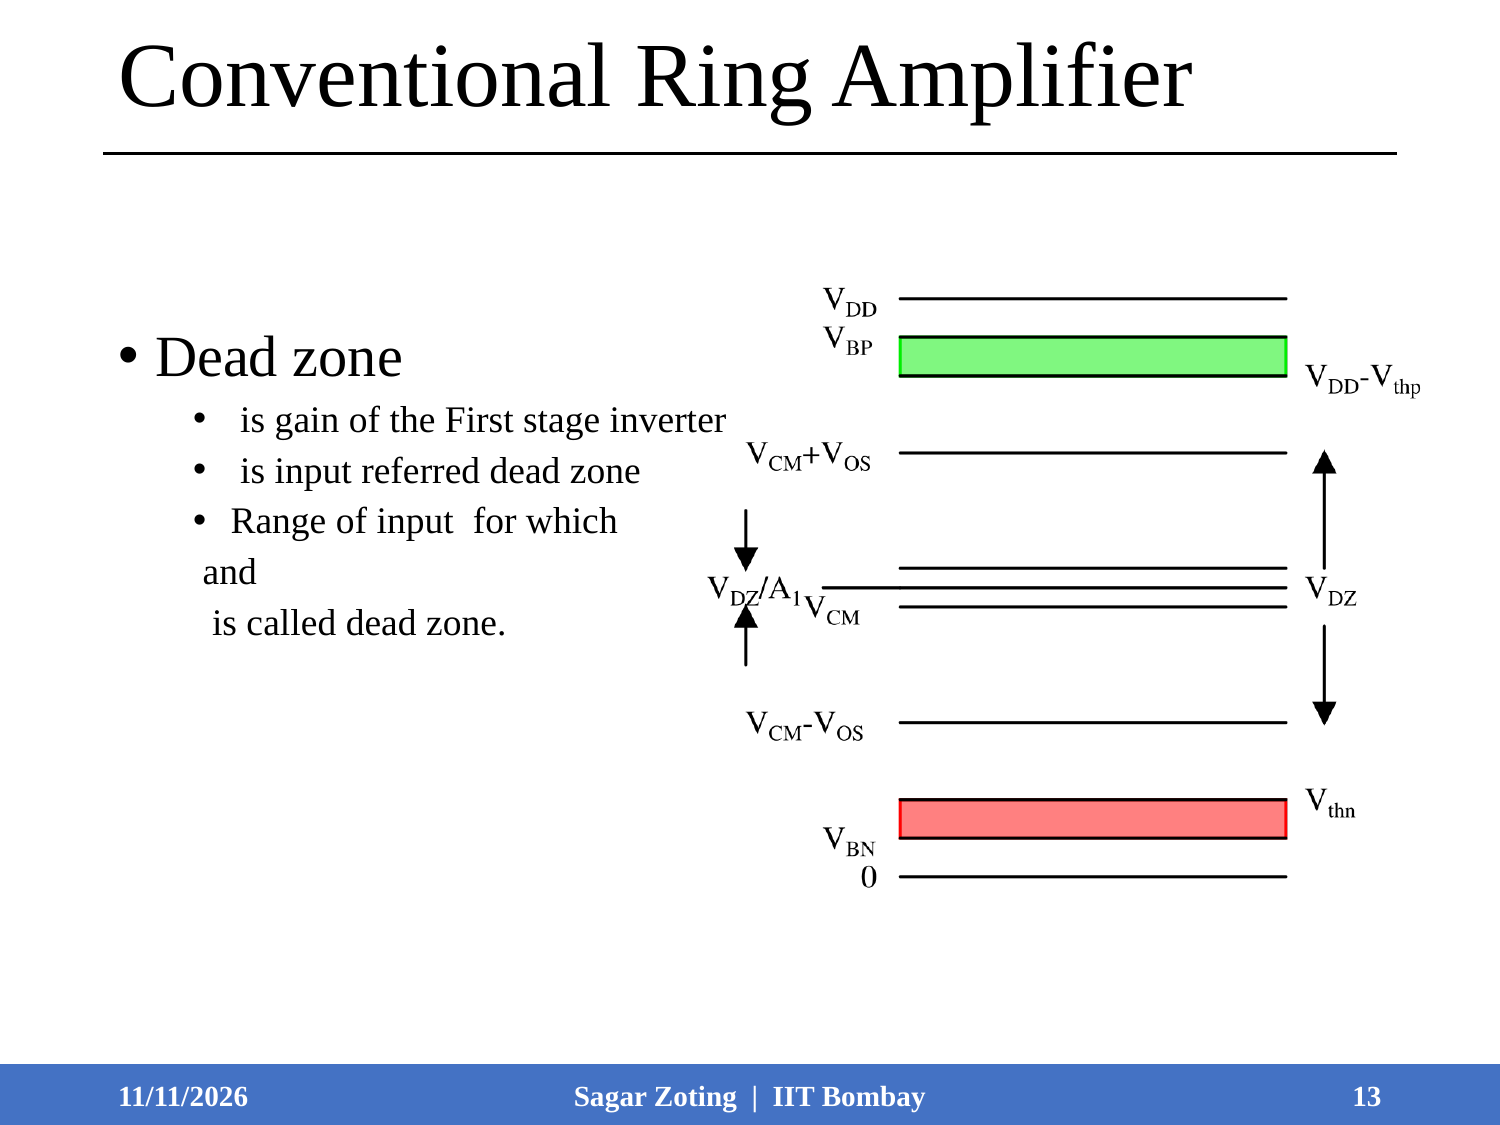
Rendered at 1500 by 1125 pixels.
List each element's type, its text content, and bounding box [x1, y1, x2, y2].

slide_number 27-Jun-22 [103, 1065, 441, 1125]
picture [694, 277, 1443, 900]
slide_number 13 [1059, 1065, 1397, 1125]
title Conventional Ring Amplifier [103, 0, 1397, 154]
footer Sagar Zoting | IIT Bombay [496, 1065, 1004, 1125]
